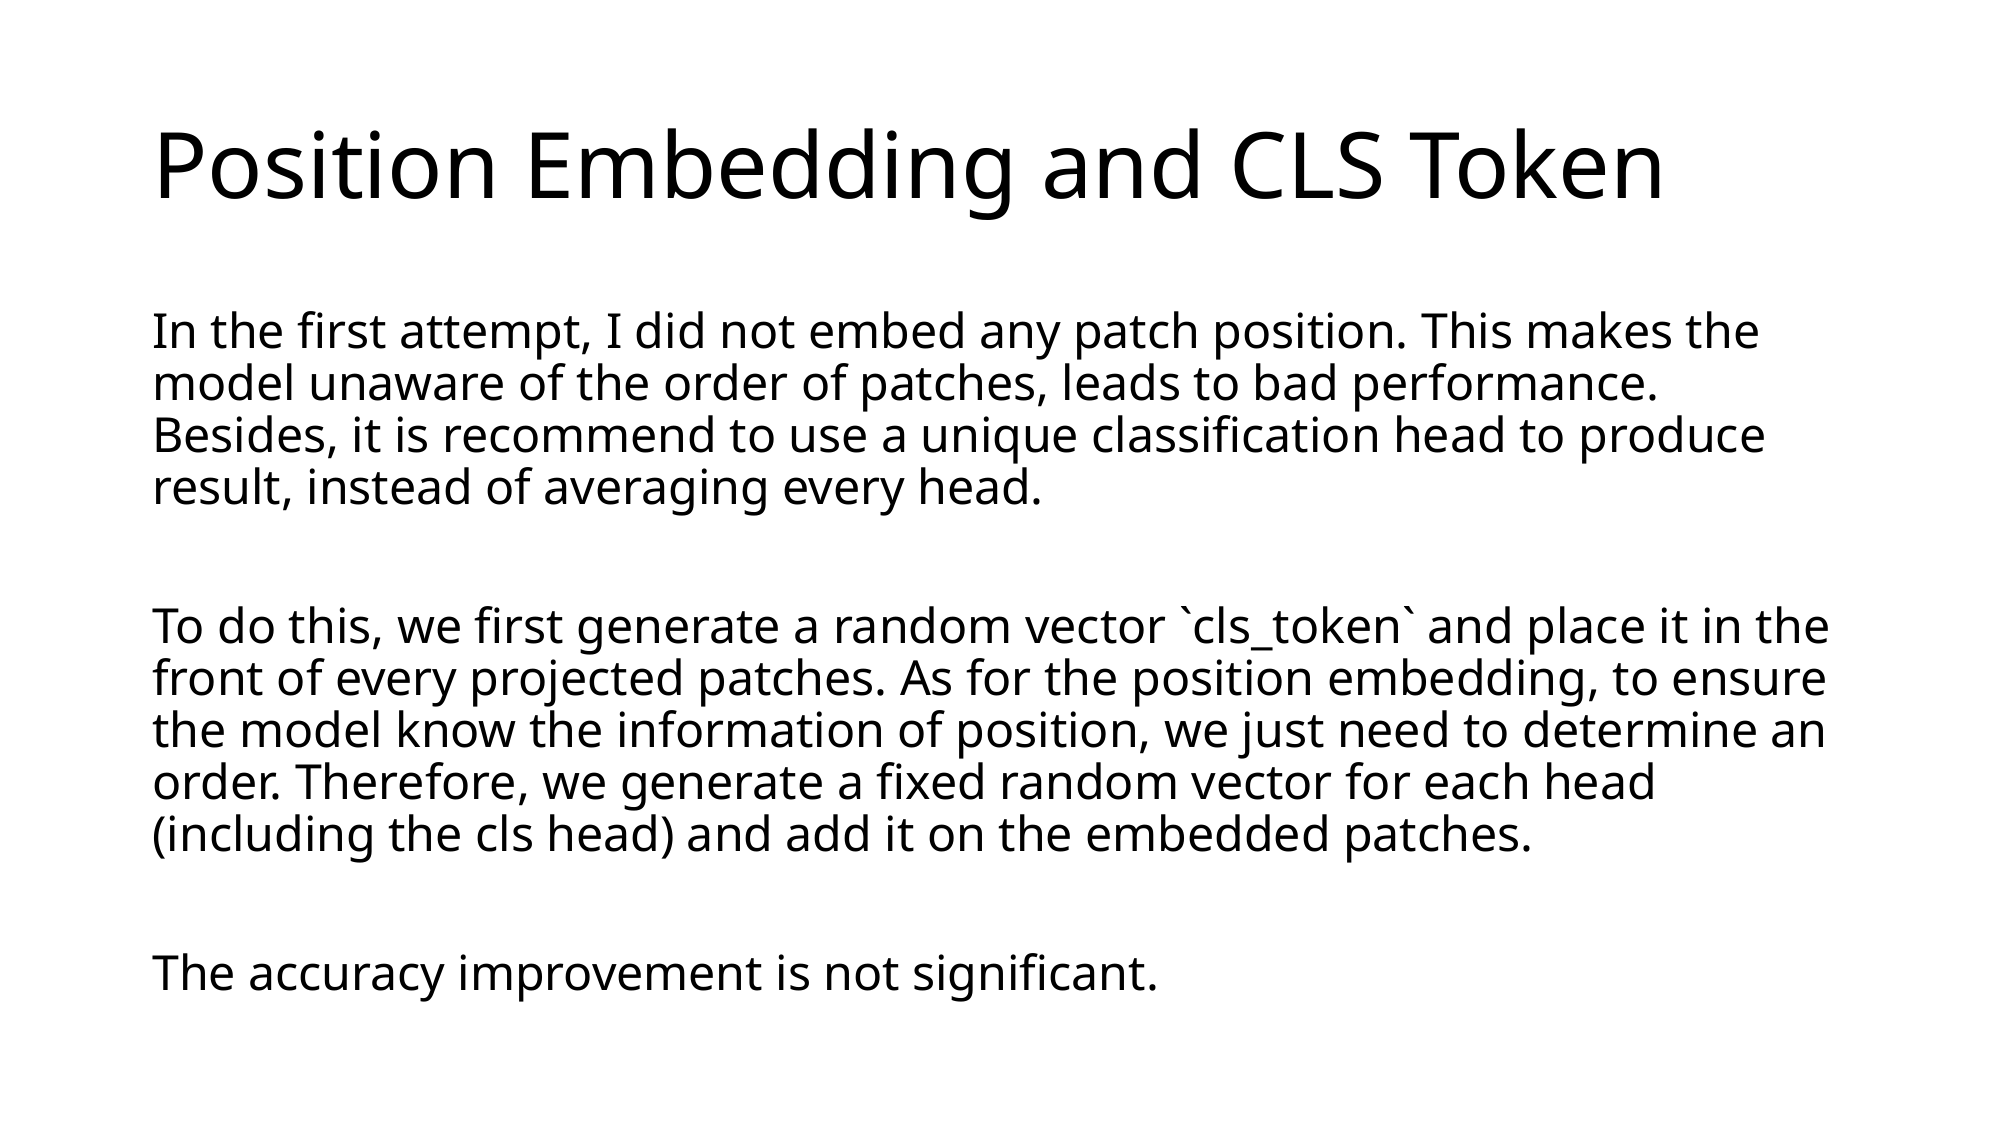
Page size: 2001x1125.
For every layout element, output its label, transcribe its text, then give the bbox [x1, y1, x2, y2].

list In the first attempt, I did not embed any patch position. This makes the model unaware of the order of patches, leads to bad performance. Besides, it is recommend to use a unique classification head to produce result, instead of averaging every head. To do this, we first generate a random vector `cls_token` and place it in the front of every projected patches. As for the position embedding, to ensure the model know the information of position, we just need to determine an order. Therefore, we generate a fixed random vector for each head (including the cls head) and add it on the embedded patches. The accuracy improvement is not significant. [137, 299, 1863, 1014]
title Position Embedding and CLS Token [137, 59, 1863, 278]
